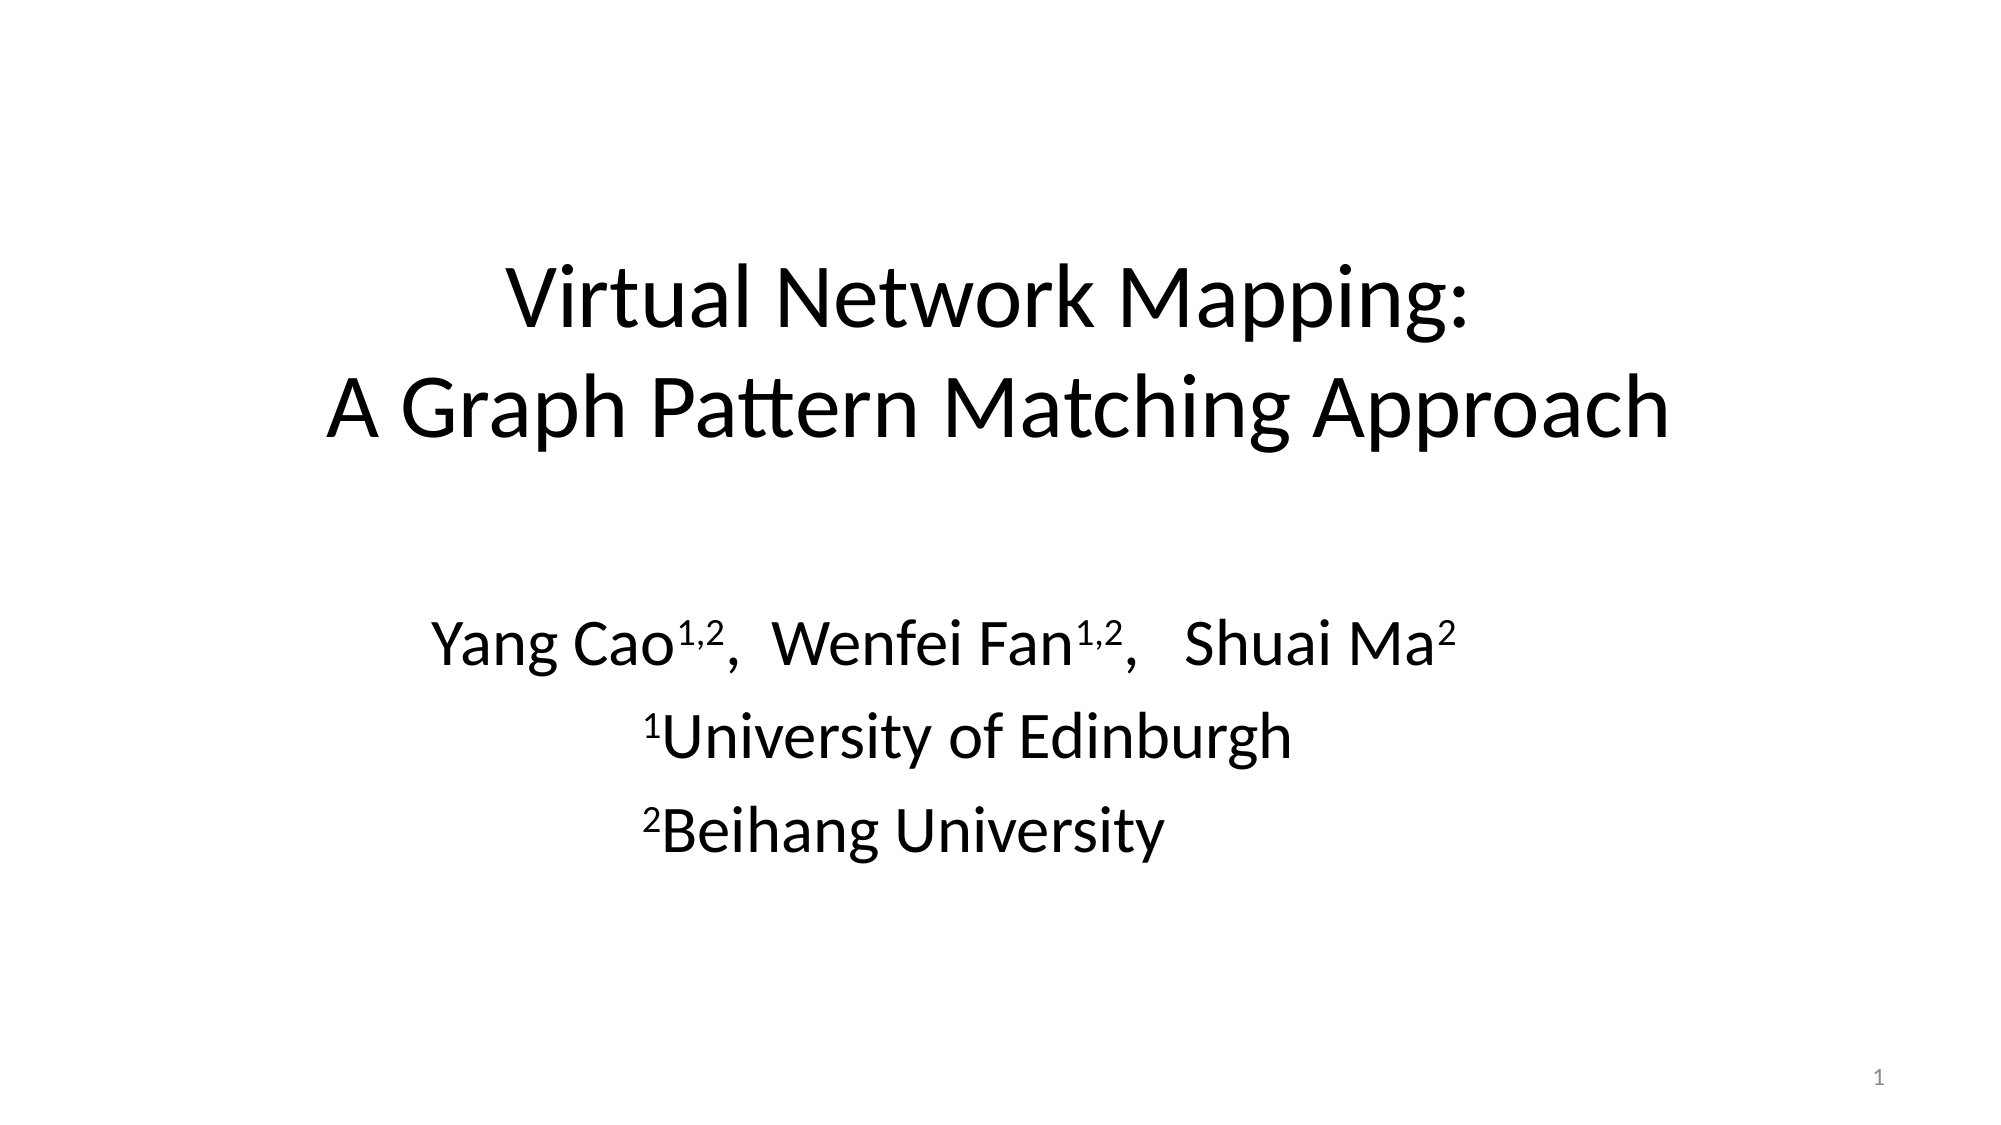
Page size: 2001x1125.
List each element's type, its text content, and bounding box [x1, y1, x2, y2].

title Virtual Network Mapping: A Graph Pattern Matching Approach [137, 149, 1863, 542]
slide_number 1 [1433, 1045, 1900, 1105]
subtitle Yang Cao1,2, Wenfei Fan1,2, Shuai Ma2 1University of Edinburgh 2Beihang University [416, 590, 1829, 937]
